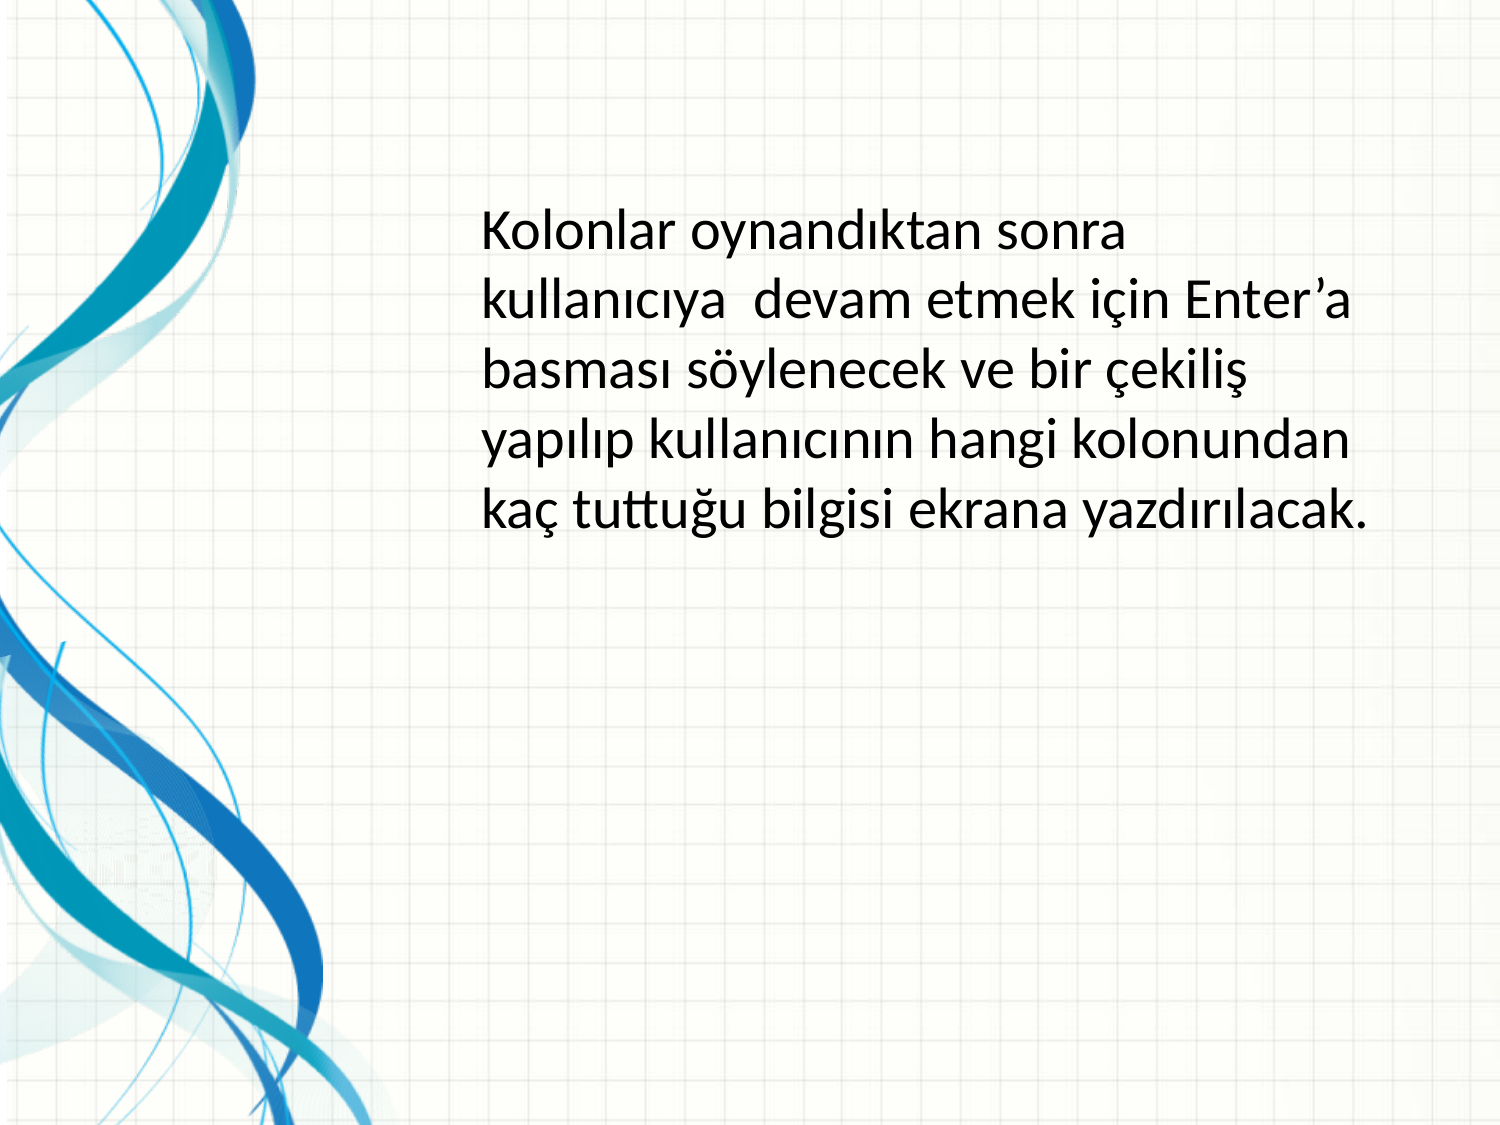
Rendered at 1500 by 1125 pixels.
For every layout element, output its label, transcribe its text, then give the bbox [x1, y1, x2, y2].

text_box Kolonlar oynandıktan sonra kullanıcıya devam etmek için Enter’a basması söylenecek ve bir çekiliş yapılıp kullanıcının hangi kolonundan kaç tuttuğu bilgisi ekrana yazdırılacak. [466, 113, 1400, 1013]
picture [0, 0, 1500, 1125]
